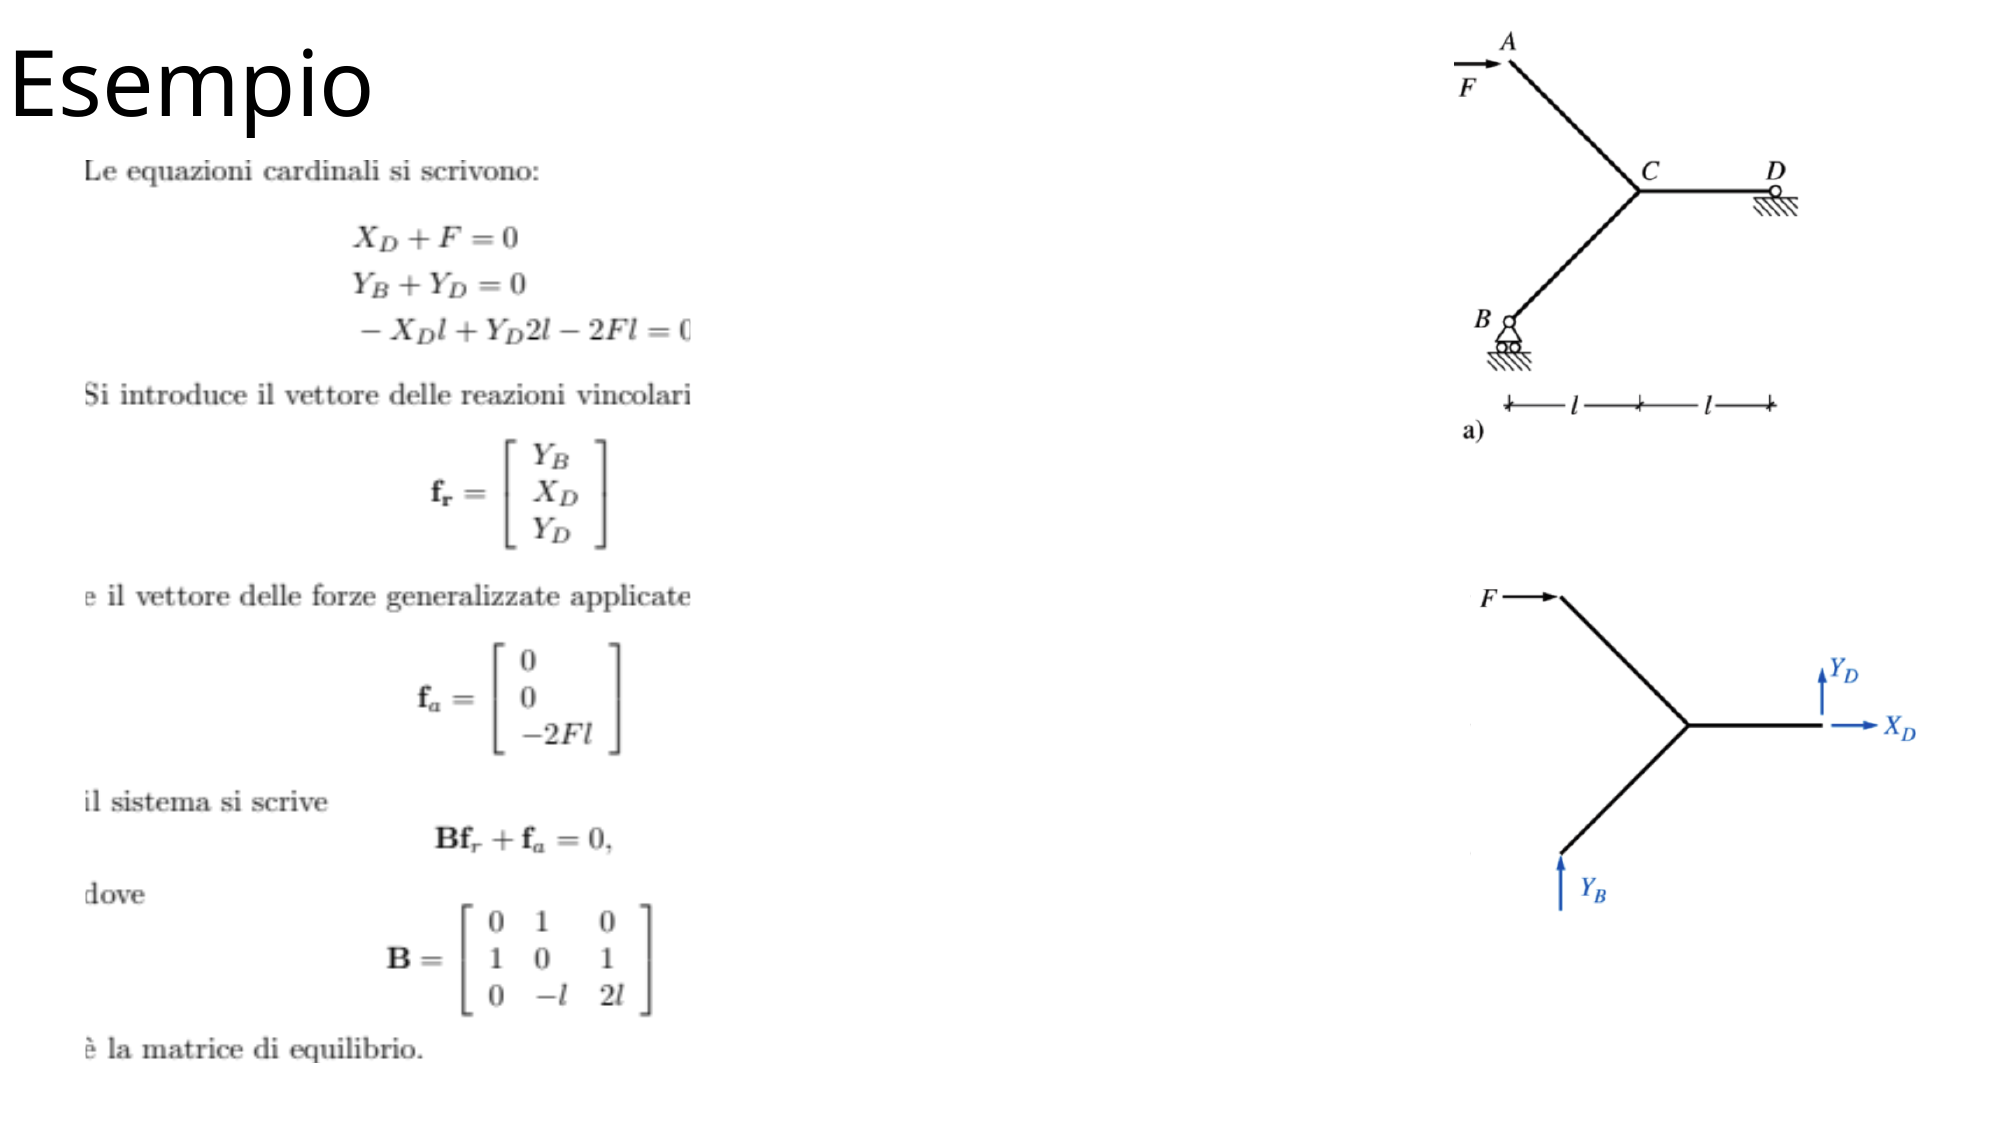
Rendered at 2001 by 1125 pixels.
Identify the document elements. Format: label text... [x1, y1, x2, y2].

picture [1411, 0, 1811, 458]
picture [1469, 540, 1917, 923]
title Esempio [0, 0, 1411, 197]
picture [85, 160, 691, 1064]
